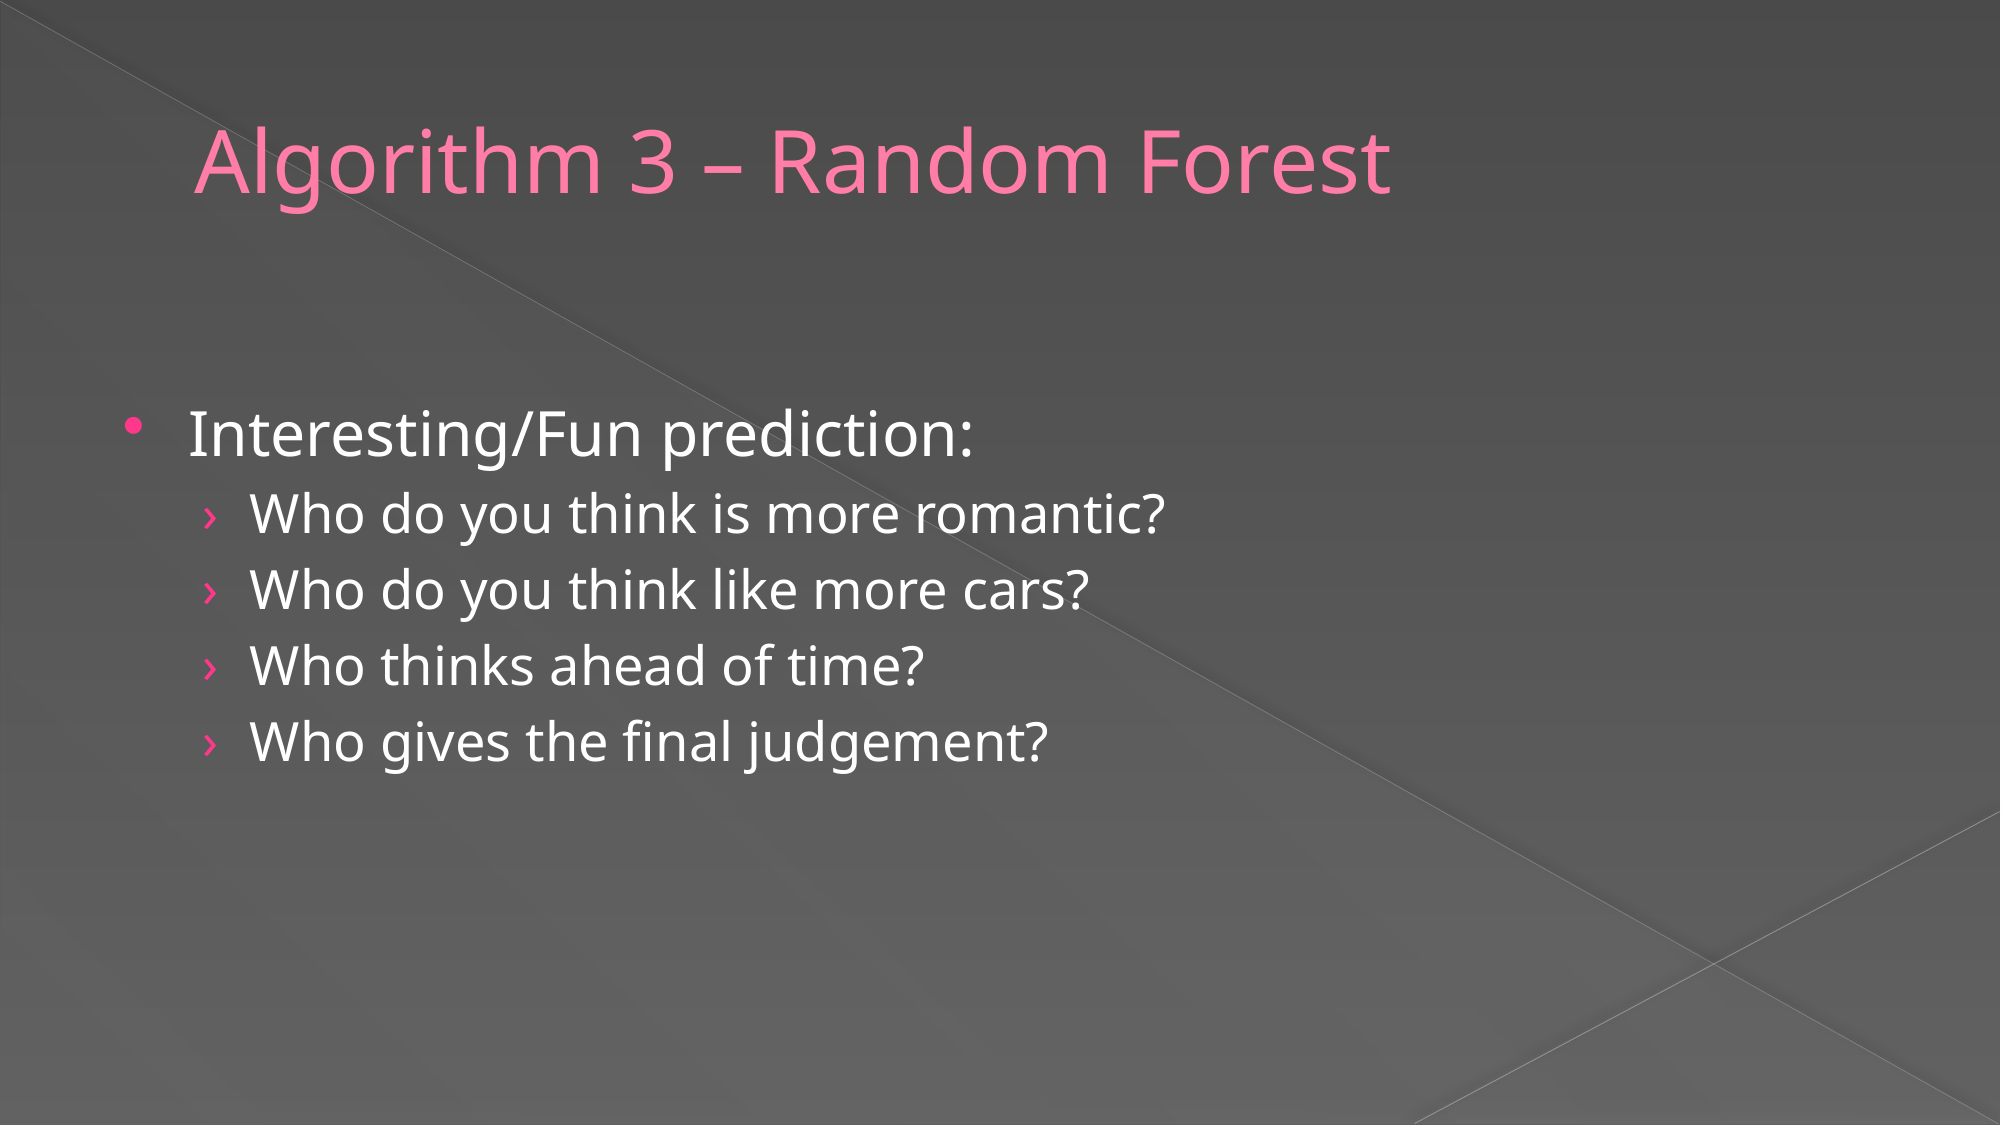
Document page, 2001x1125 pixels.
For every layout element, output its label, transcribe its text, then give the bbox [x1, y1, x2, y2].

list Interesting/Fun prediction: Who do you think is more romantic? Who do you think like more cars? Who thinks ahead of time? Who gives the final judgement? [99, 308, 1900, 1059]
title Algorithm 3 – Random Forest [99, 43, 1900, 274]
